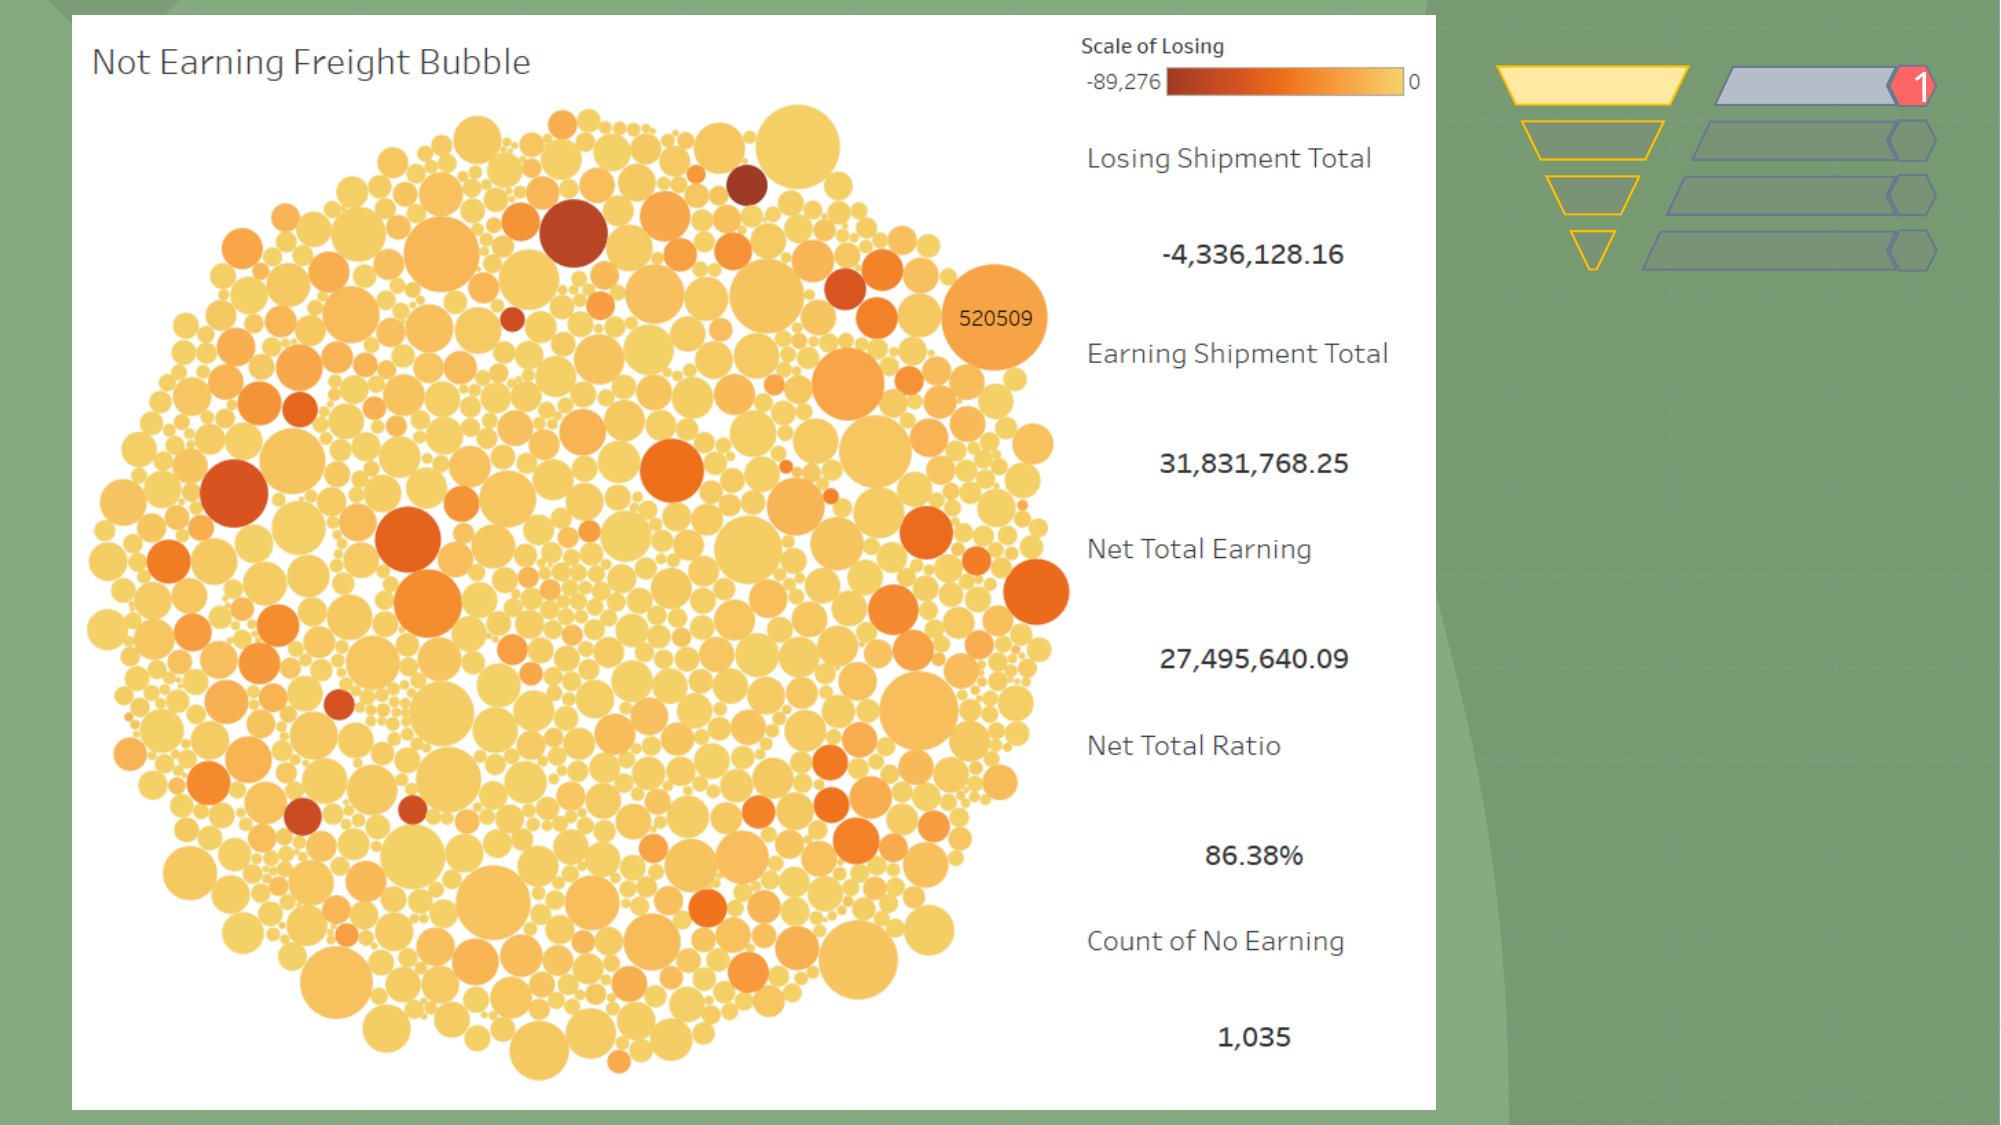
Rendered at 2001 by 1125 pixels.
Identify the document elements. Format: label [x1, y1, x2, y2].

text_box [0, 0, 2000, 1125]
text_box [1497, 65, 1937, 271]
picture [72, 15, 1436, 1110]
